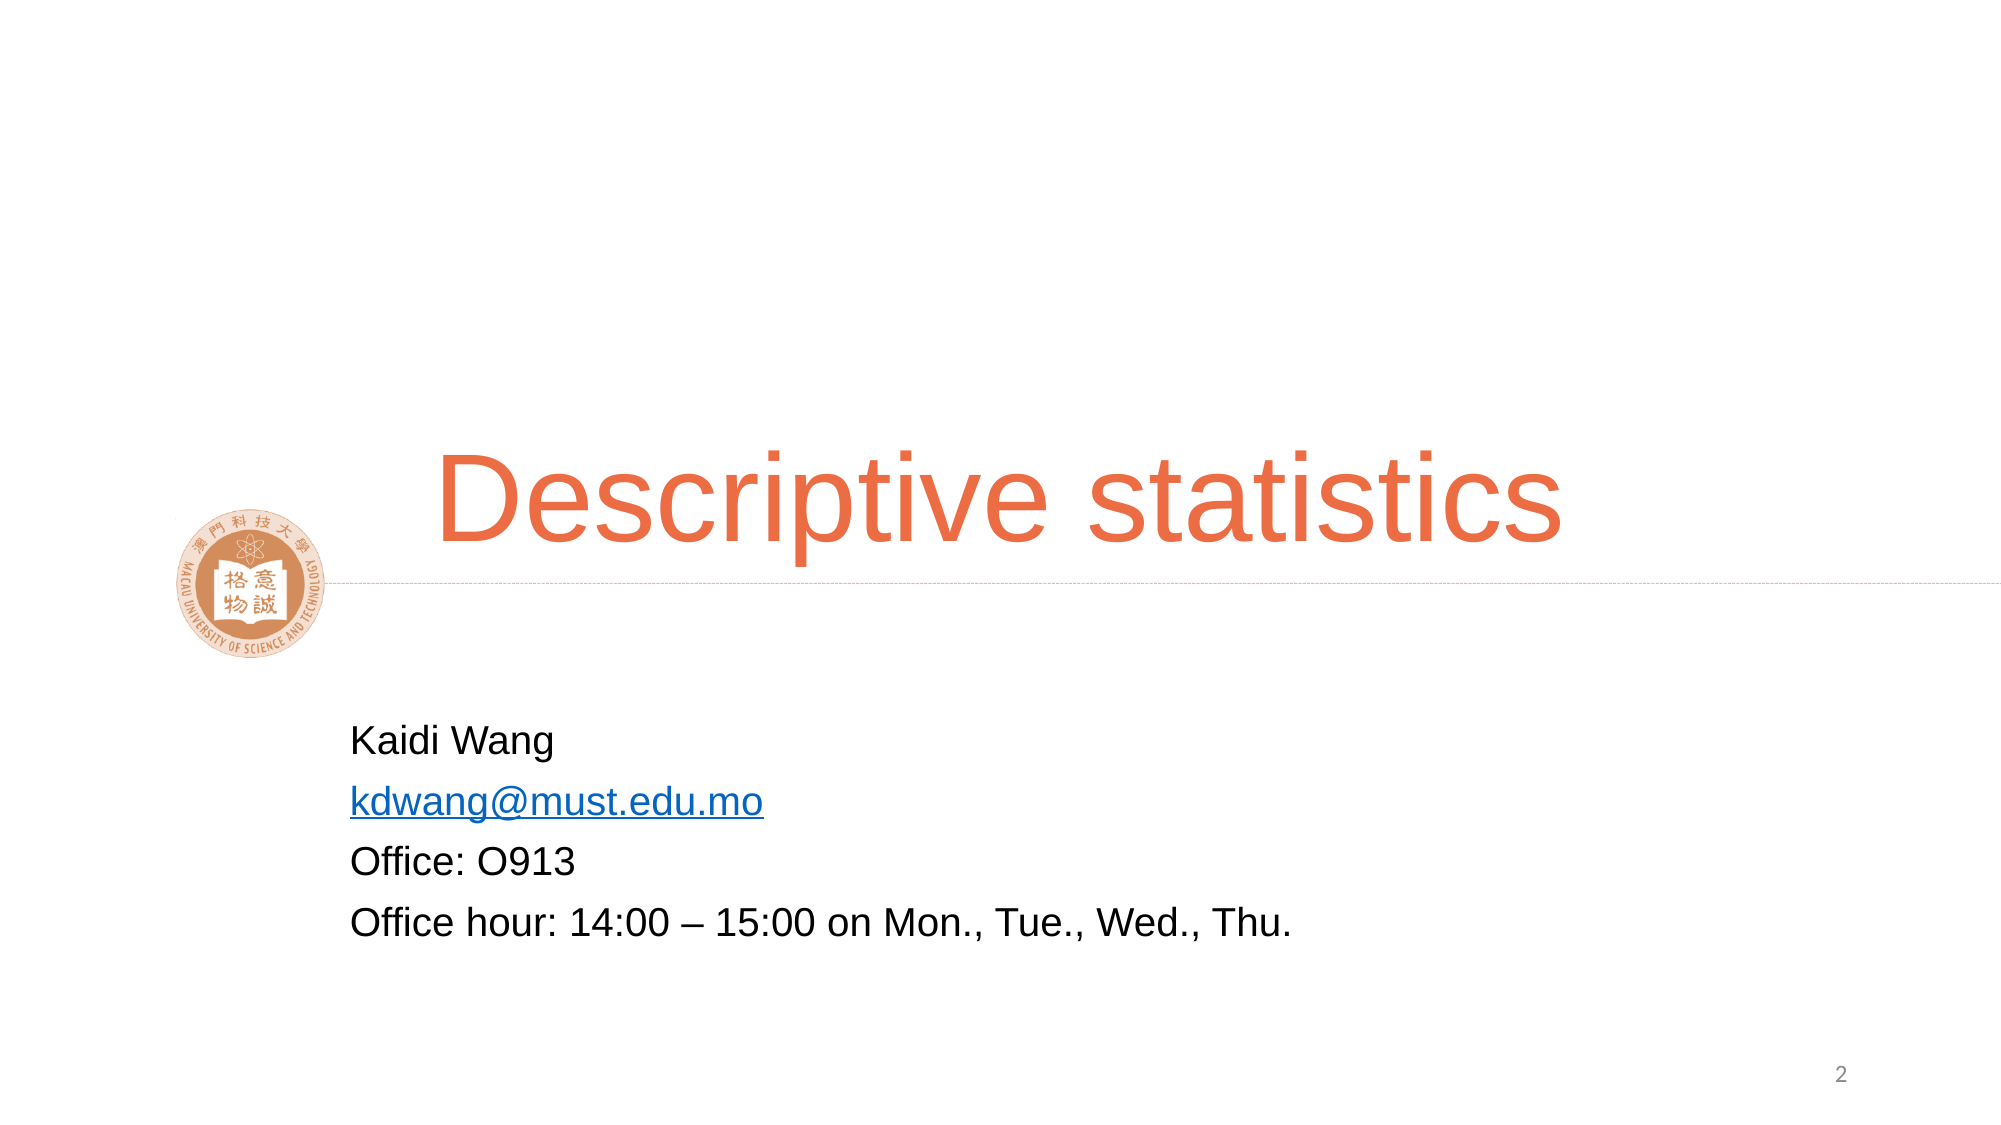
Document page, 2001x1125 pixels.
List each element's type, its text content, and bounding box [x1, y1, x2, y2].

title Descriptive statistics [249, 184, 1750, 576]
slide_number 2 [1412, 1042, 1863, 1103]
subtitle Kaidi Wang kdwang@must.edu.mo Office: O913 Office hour: 14:00 – 15:00 on Mon., Tue., Wed., Thu. [334, 712, 1314, 984]
